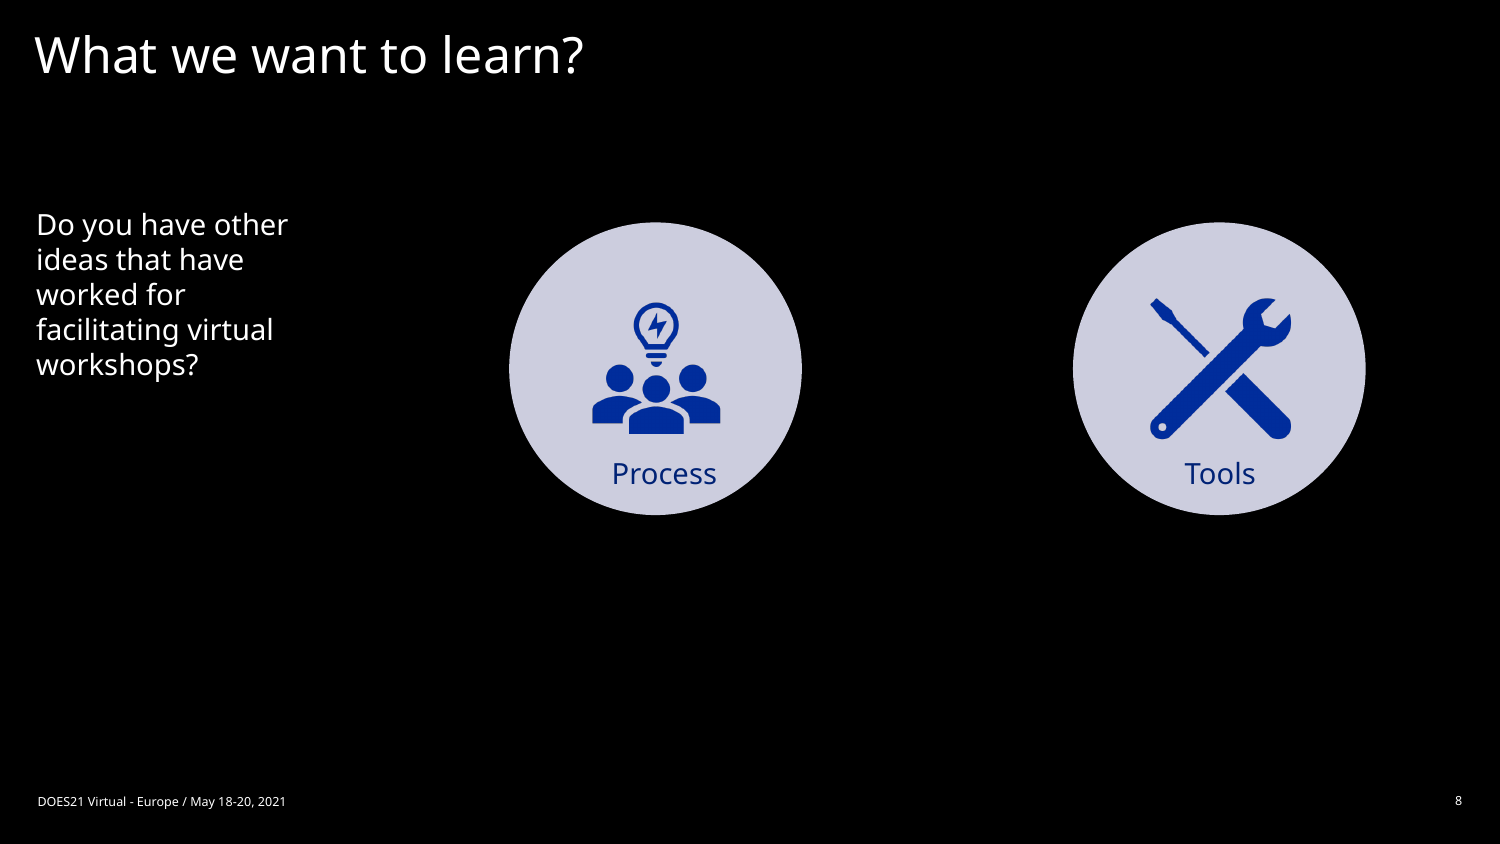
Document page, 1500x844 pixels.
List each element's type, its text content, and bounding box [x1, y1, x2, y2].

slide_number 8 [1162, 788, 1463, 816]
title What we want to learn? [34, 30, 714, 163]
list Do you have other ideas that have worked for facilitating virtual workshops? [36, 206, 338, 741]
footer DOES21 Virtual - Europe / May 18-20, 2021 [37, 788, 713, 816]
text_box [412, 206, 1463, 741]
